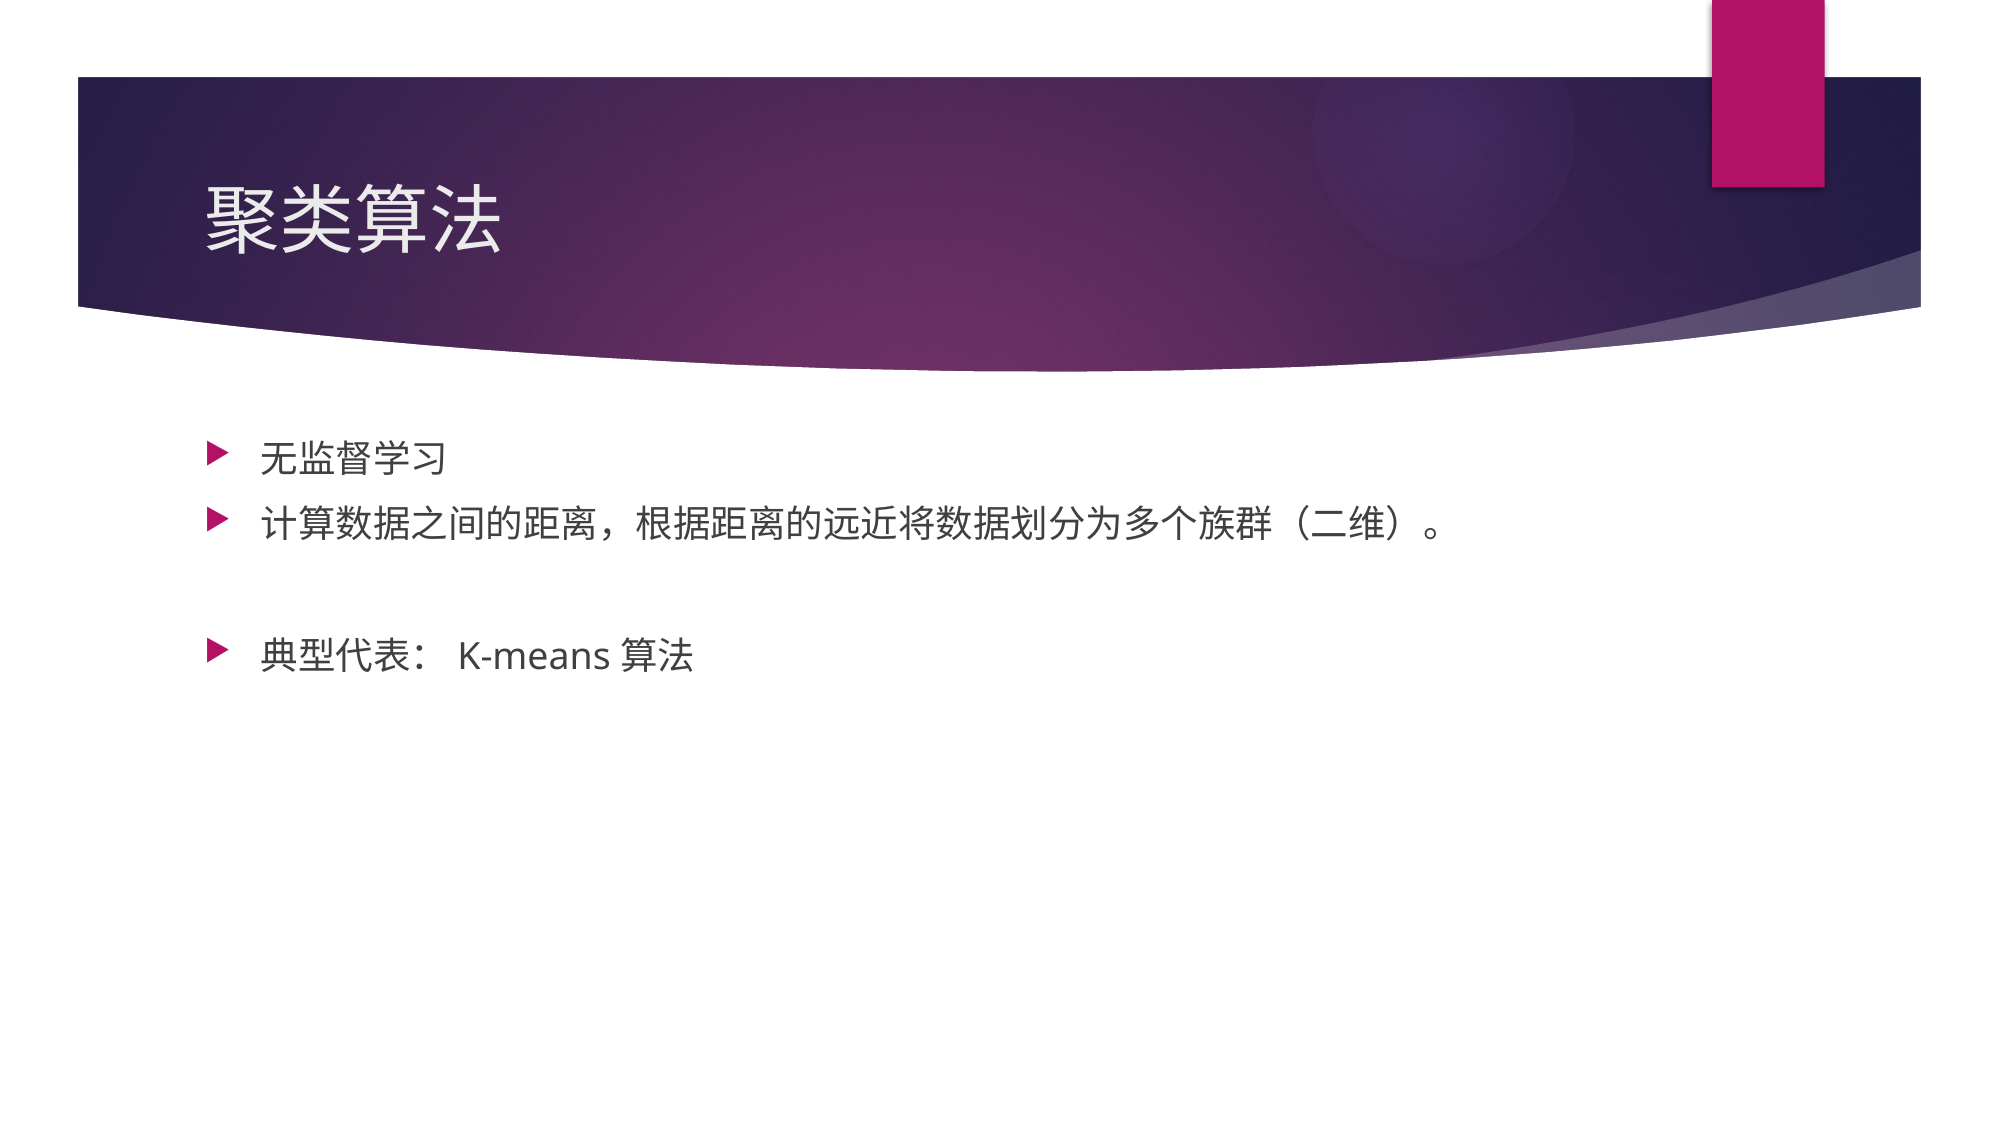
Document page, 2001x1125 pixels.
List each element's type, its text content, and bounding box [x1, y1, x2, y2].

title 聚类算法 [189, 159, 1627, 276]
list 无监督学习 计算数据之间的距离，根据距离的远近将数据划分为多个族群（二维）。 典型代表：K-means算法 [189, 427, 1638, 988]
